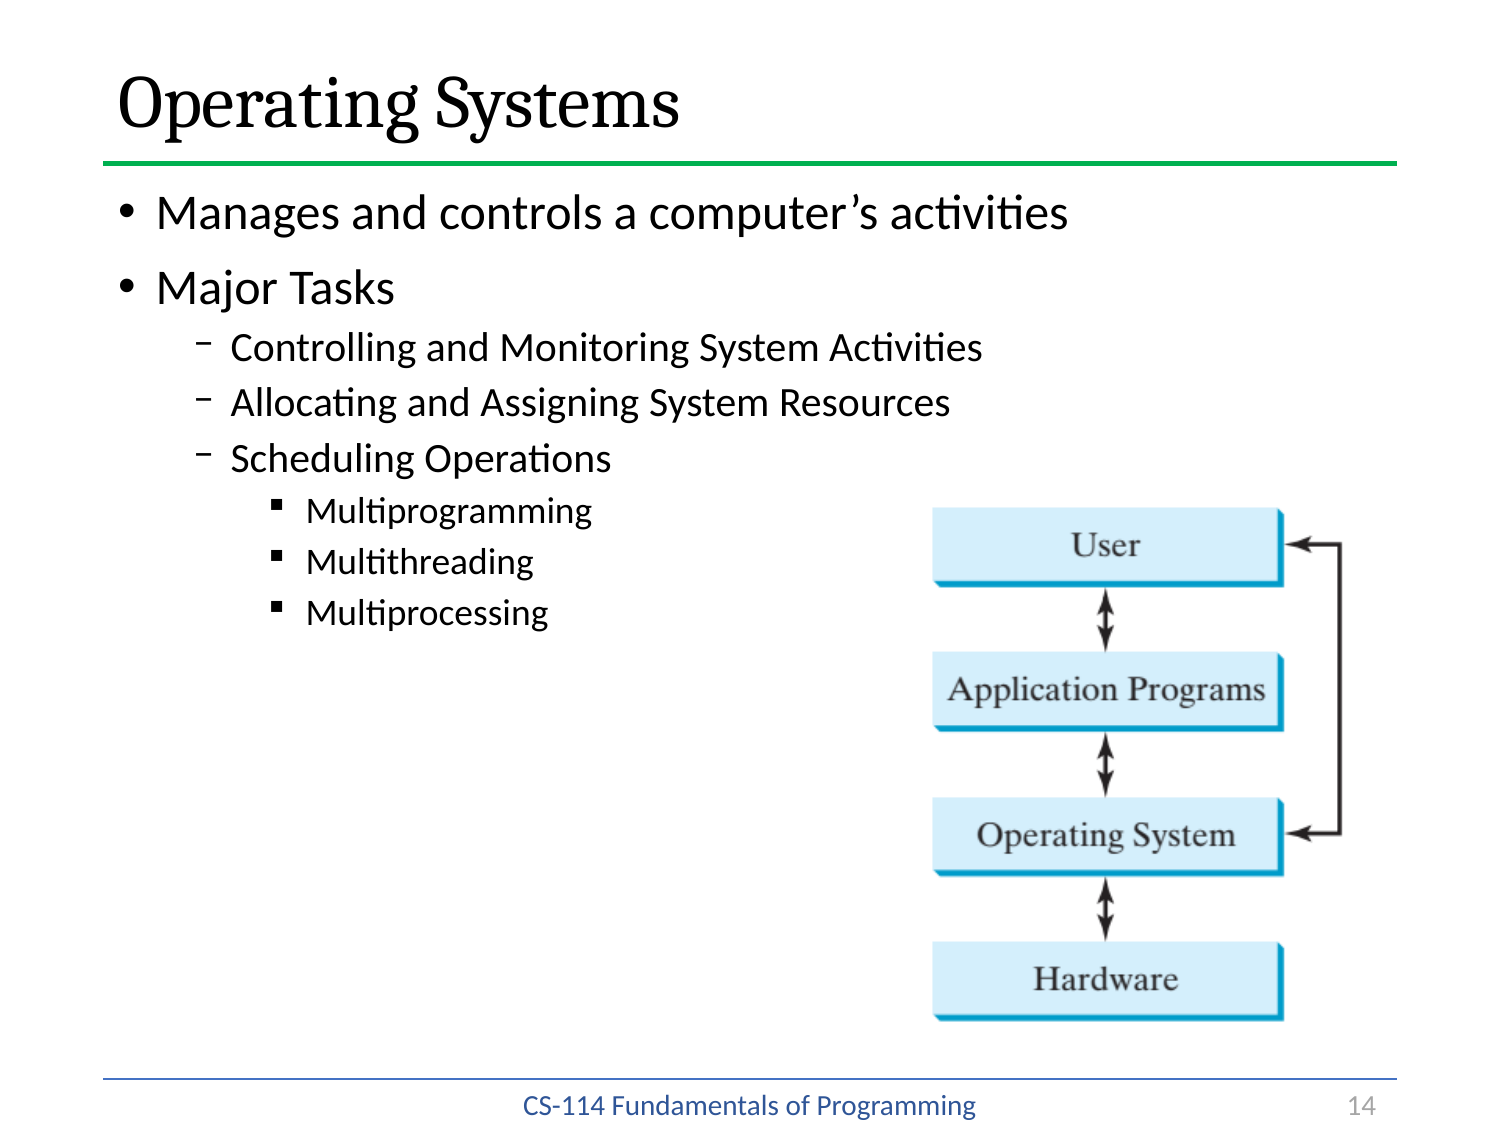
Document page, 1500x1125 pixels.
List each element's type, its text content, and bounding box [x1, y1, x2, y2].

list Manages and controls a computer’s activities Major Tasks Controlling and Monitoring System Activities Allocating and Assigning System Resources Scheduling Operations Multiprogramming Multithreading Multiprocessing [103, 178, 1397, 1063]
slide_number 14 [1331, 1079, 1397, 1125]
title Operating Systems [103, 42, 1397, 164]
picture [903, 478, 1397, 1039]
